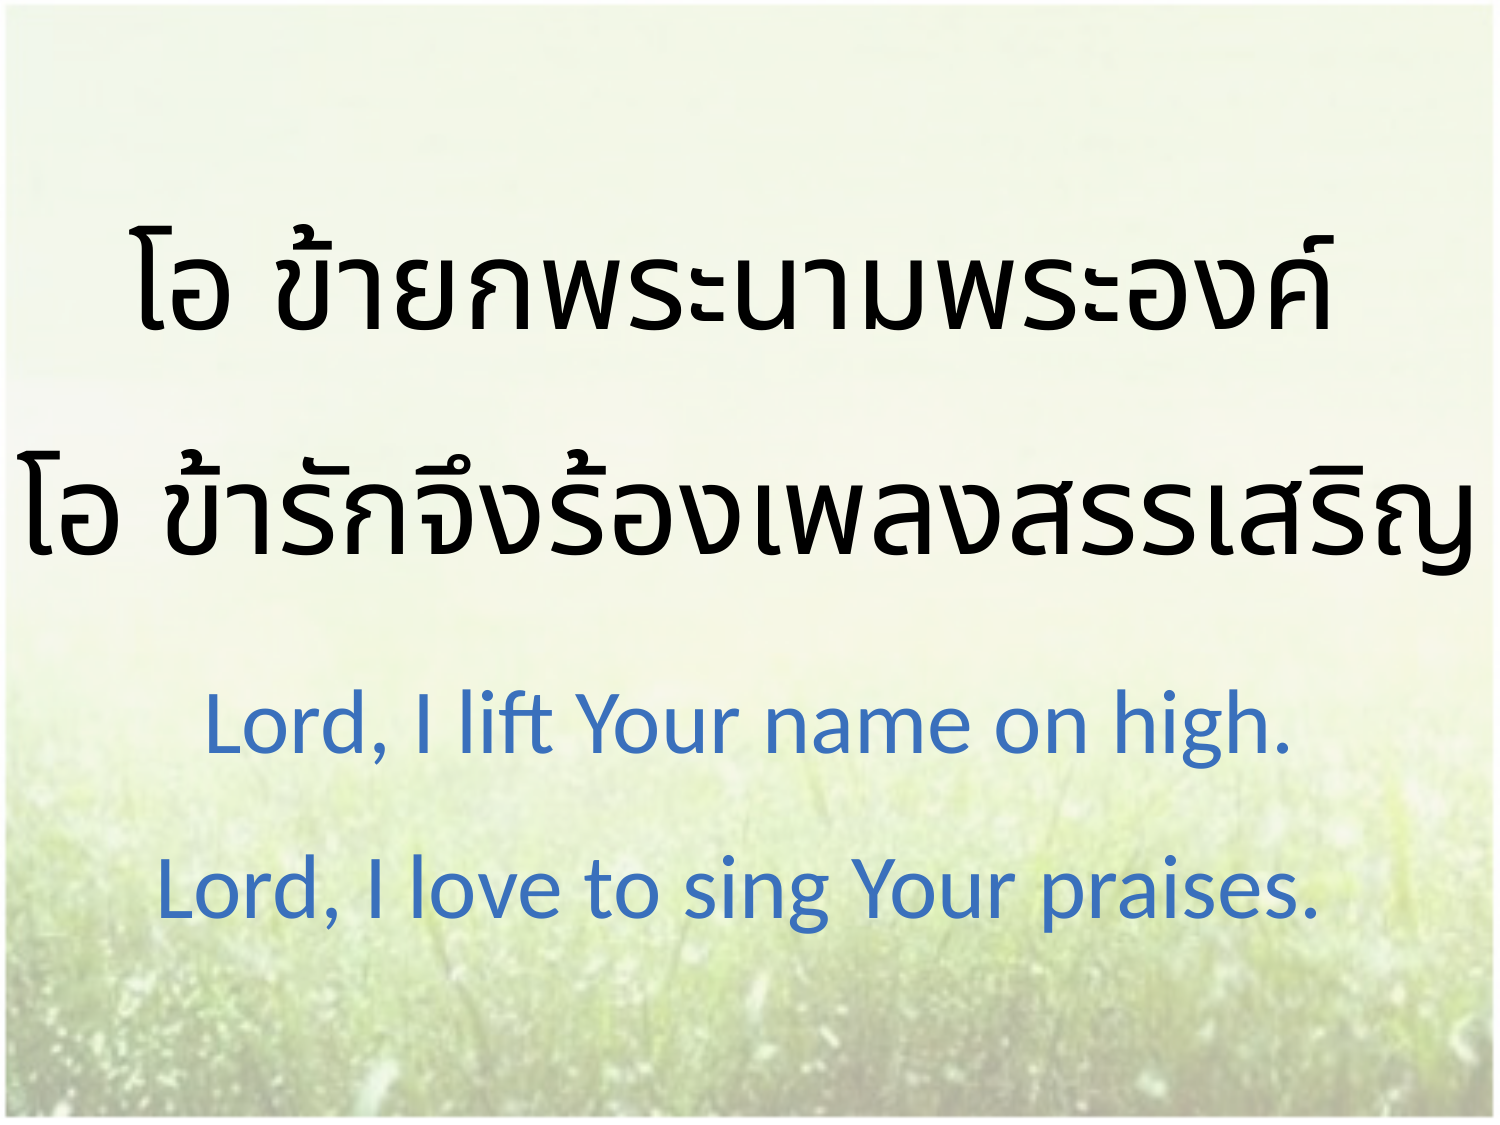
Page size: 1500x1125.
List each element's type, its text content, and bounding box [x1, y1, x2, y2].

text_box โอ ข้ายกพระนามพระองค์ โอ ข้ารักจึงร้องเพลงสรรเสริญ [2, 122, 1498, 587]
text_box Lord, I lift Your name on high. Lord, I love to sing Your praises. [112, 599, 1388, 945]
